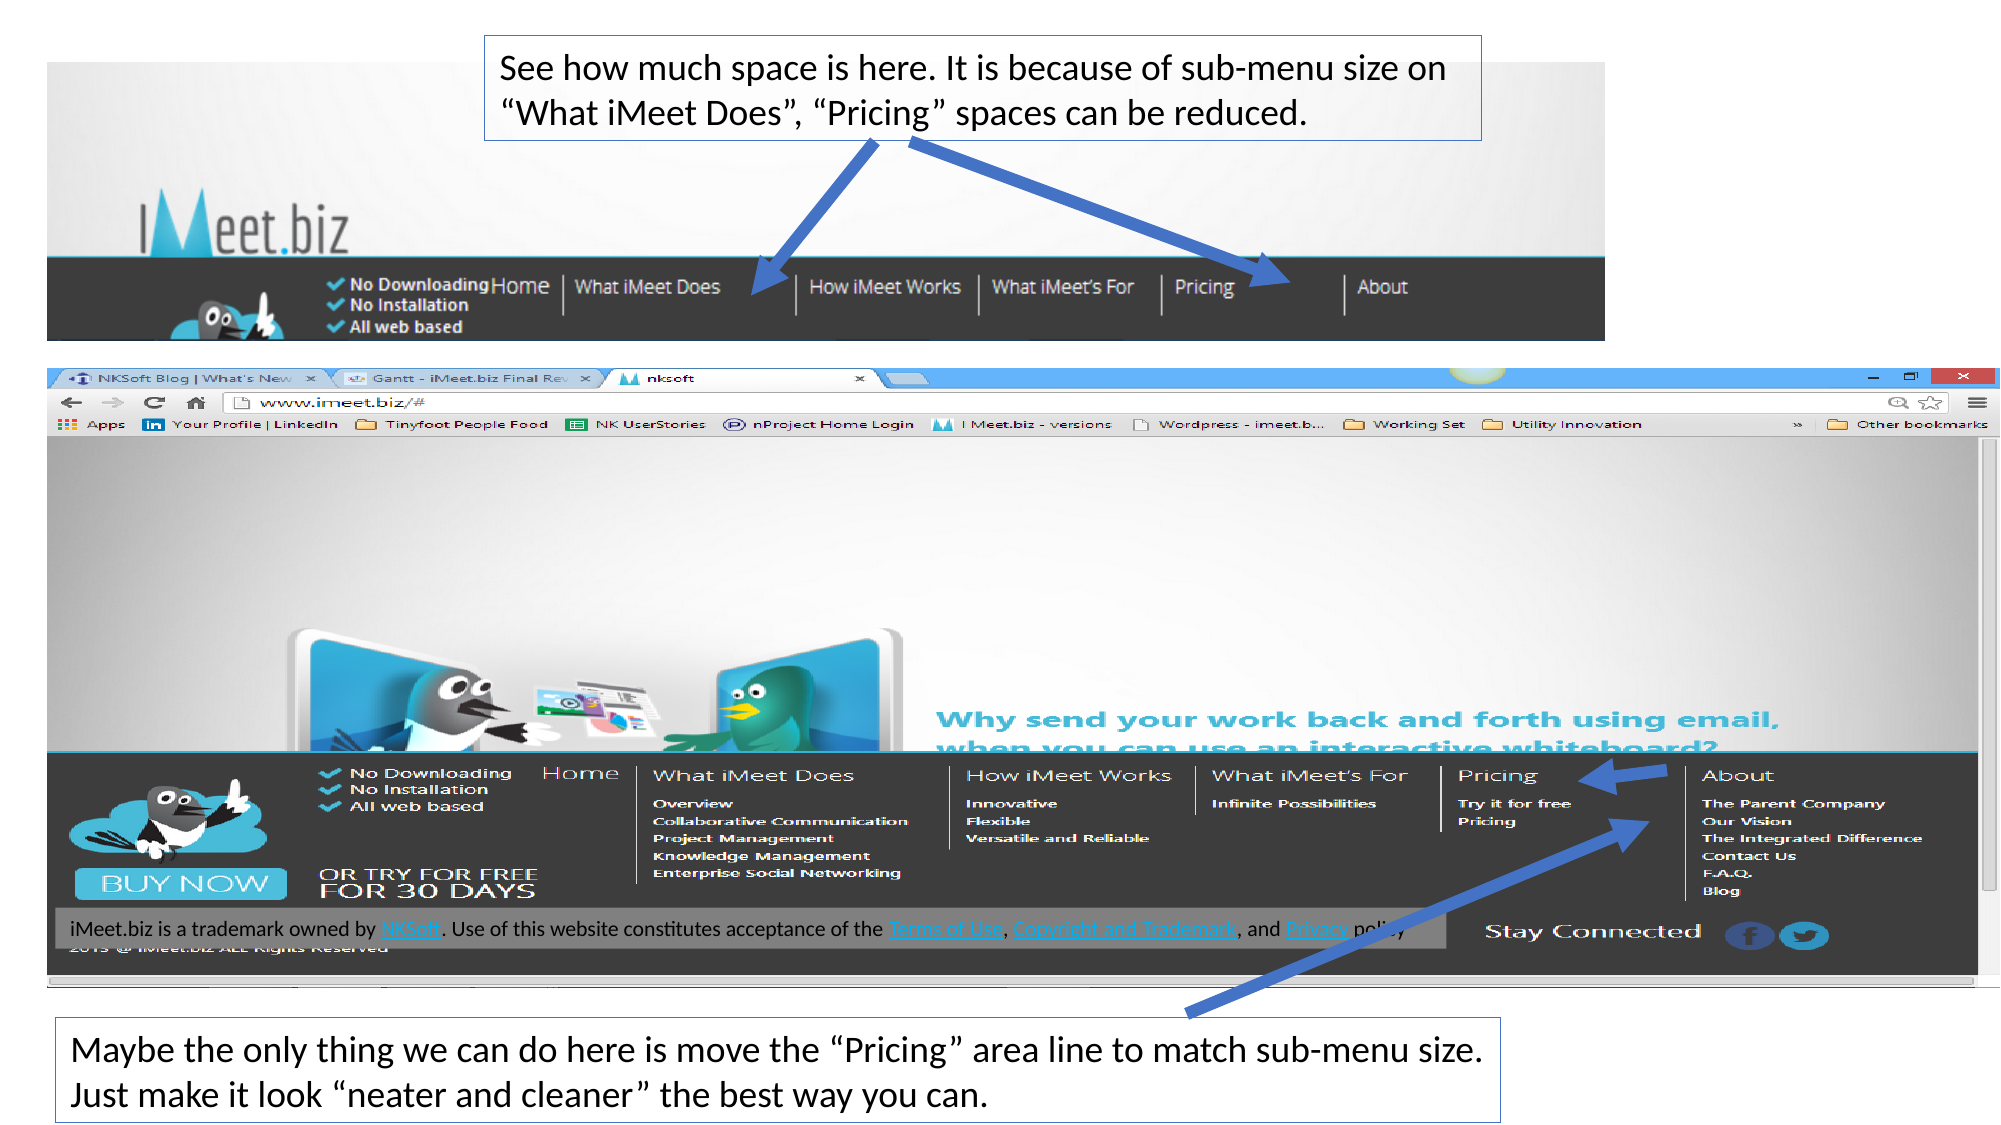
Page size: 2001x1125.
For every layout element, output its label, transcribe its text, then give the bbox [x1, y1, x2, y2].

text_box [1577, 769, 1667, 782]
text_box See how much space is here. It is because of sub-menu size on “What iMeet Does”, “Pricing” spaces can be reduced. [484, 35, 1482, 62]
text_box Maybe the only thing we can do here is move the “Pricing” area line to match sub-menu size. Just make it look “neater and cleaner” the best way you can. [55, 1017, 1501, 1123]
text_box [1186, 821, 1650, 1014]
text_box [47, 368, 2000, 988]
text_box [909, 141, 1291, 283]
picture [47, 62, 1605, 341]
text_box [750, 141, 875, 296]
